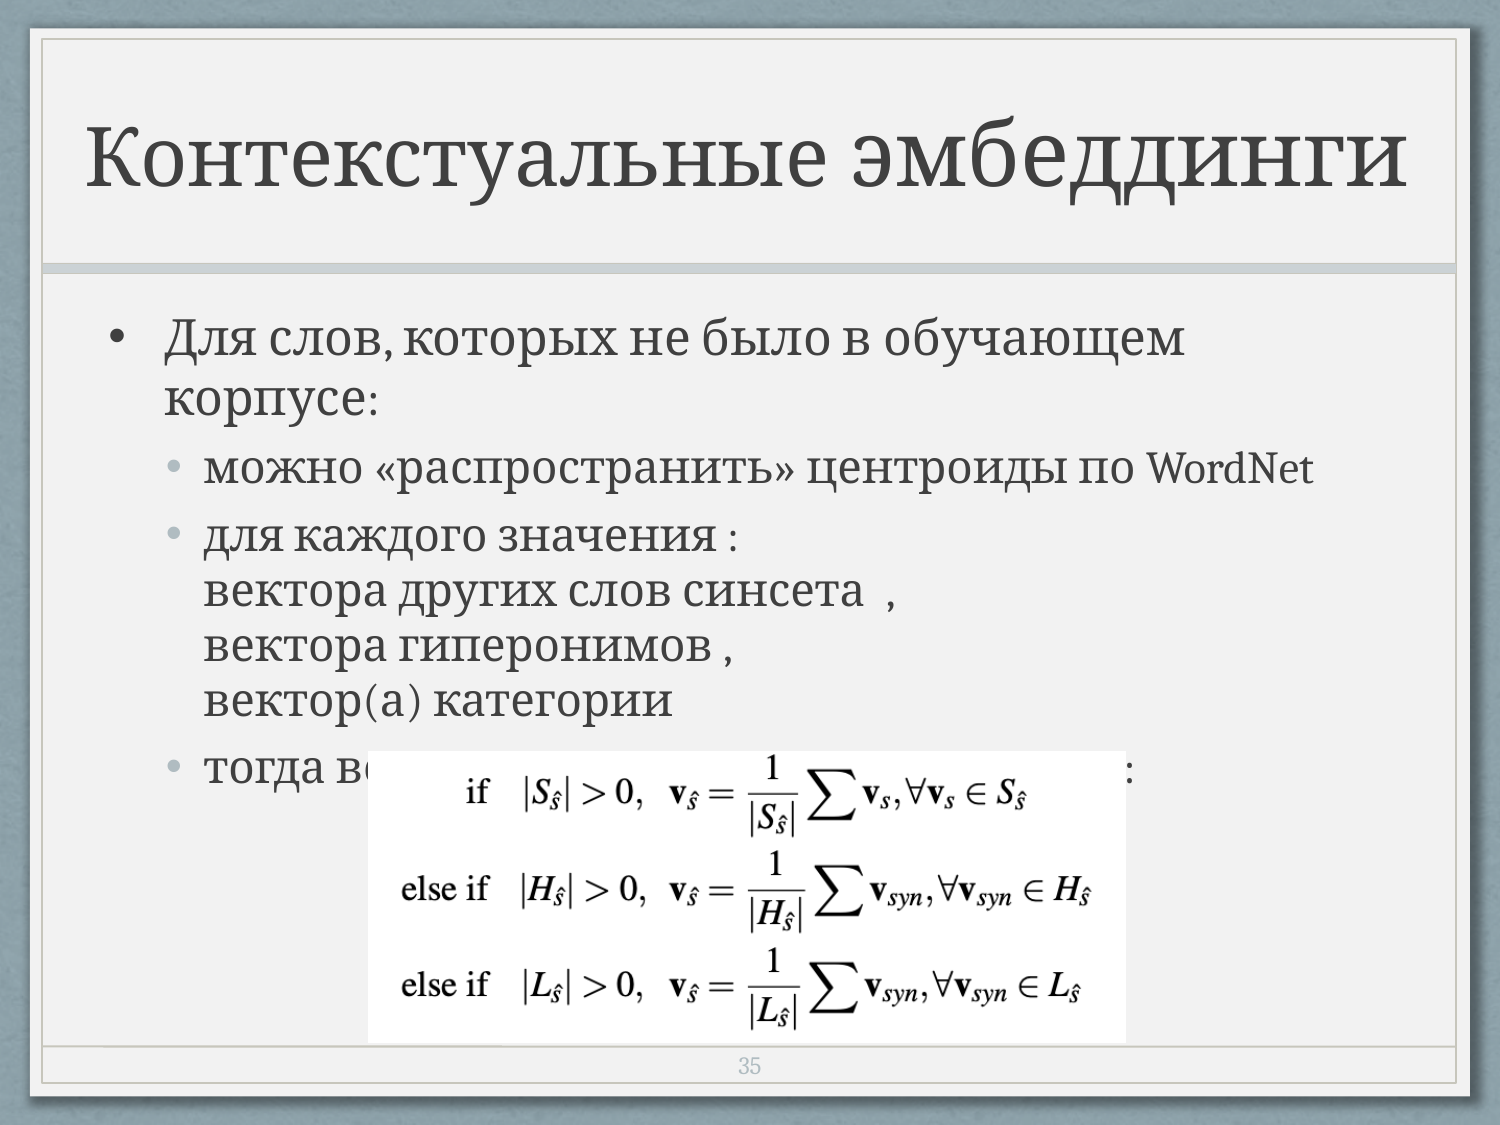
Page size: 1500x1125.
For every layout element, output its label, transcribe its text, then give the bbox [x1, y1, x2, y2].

slide_number 34 [687, 1052, 813, 1088]
picture [368, 750, 1126, 1044]
title Контекстуальные эмбеддинги [38, 40, 1456, 260]
